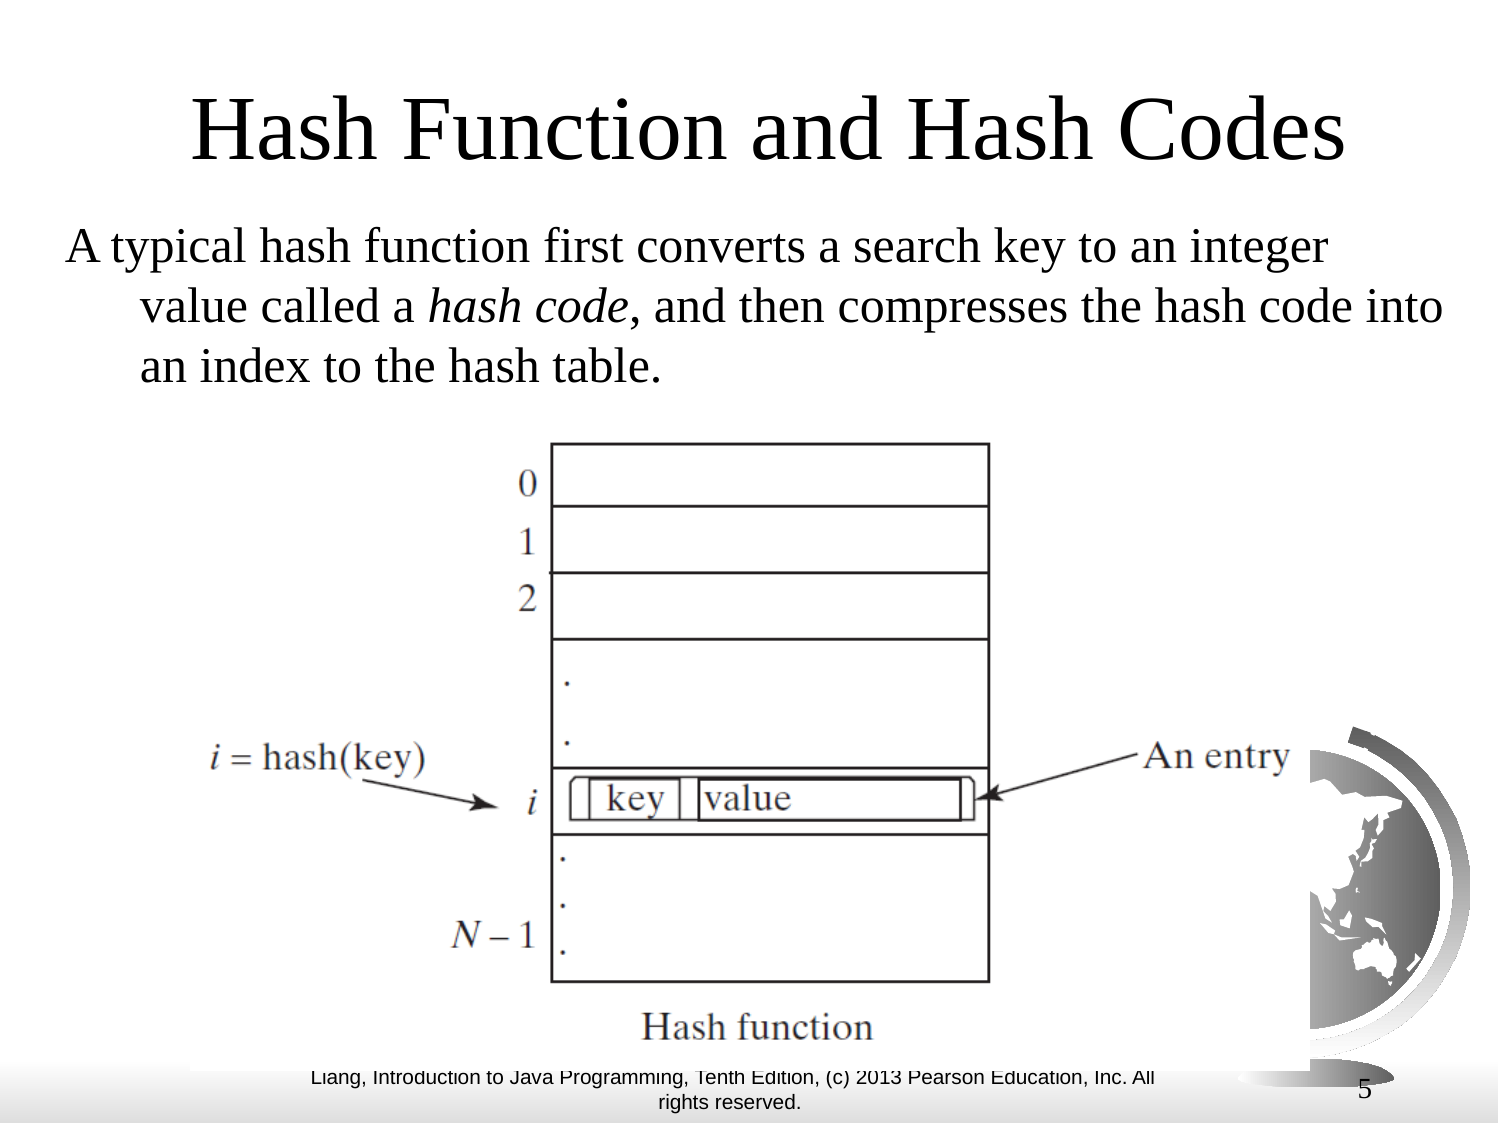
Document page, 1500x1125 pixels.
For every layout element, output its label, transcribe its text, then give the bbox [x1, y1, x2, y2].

title Hash Function and Hash Codes [112, 46, 1450, 200]
picture [190, 399, 1310, 1071]
slide_number 5 [1074, 1049, 1388, 1125]
text_box A typical hash function first converts a search key to an integer value called a hash code, and then compresses the hash code into an index to the hash table. [49, 205, 1463, 296]
text_box A typical hash function first converts a search key to an integer value called a hash code, and then compresses the hash code into an index to the hash table. [49, 297, 1463, 400]
